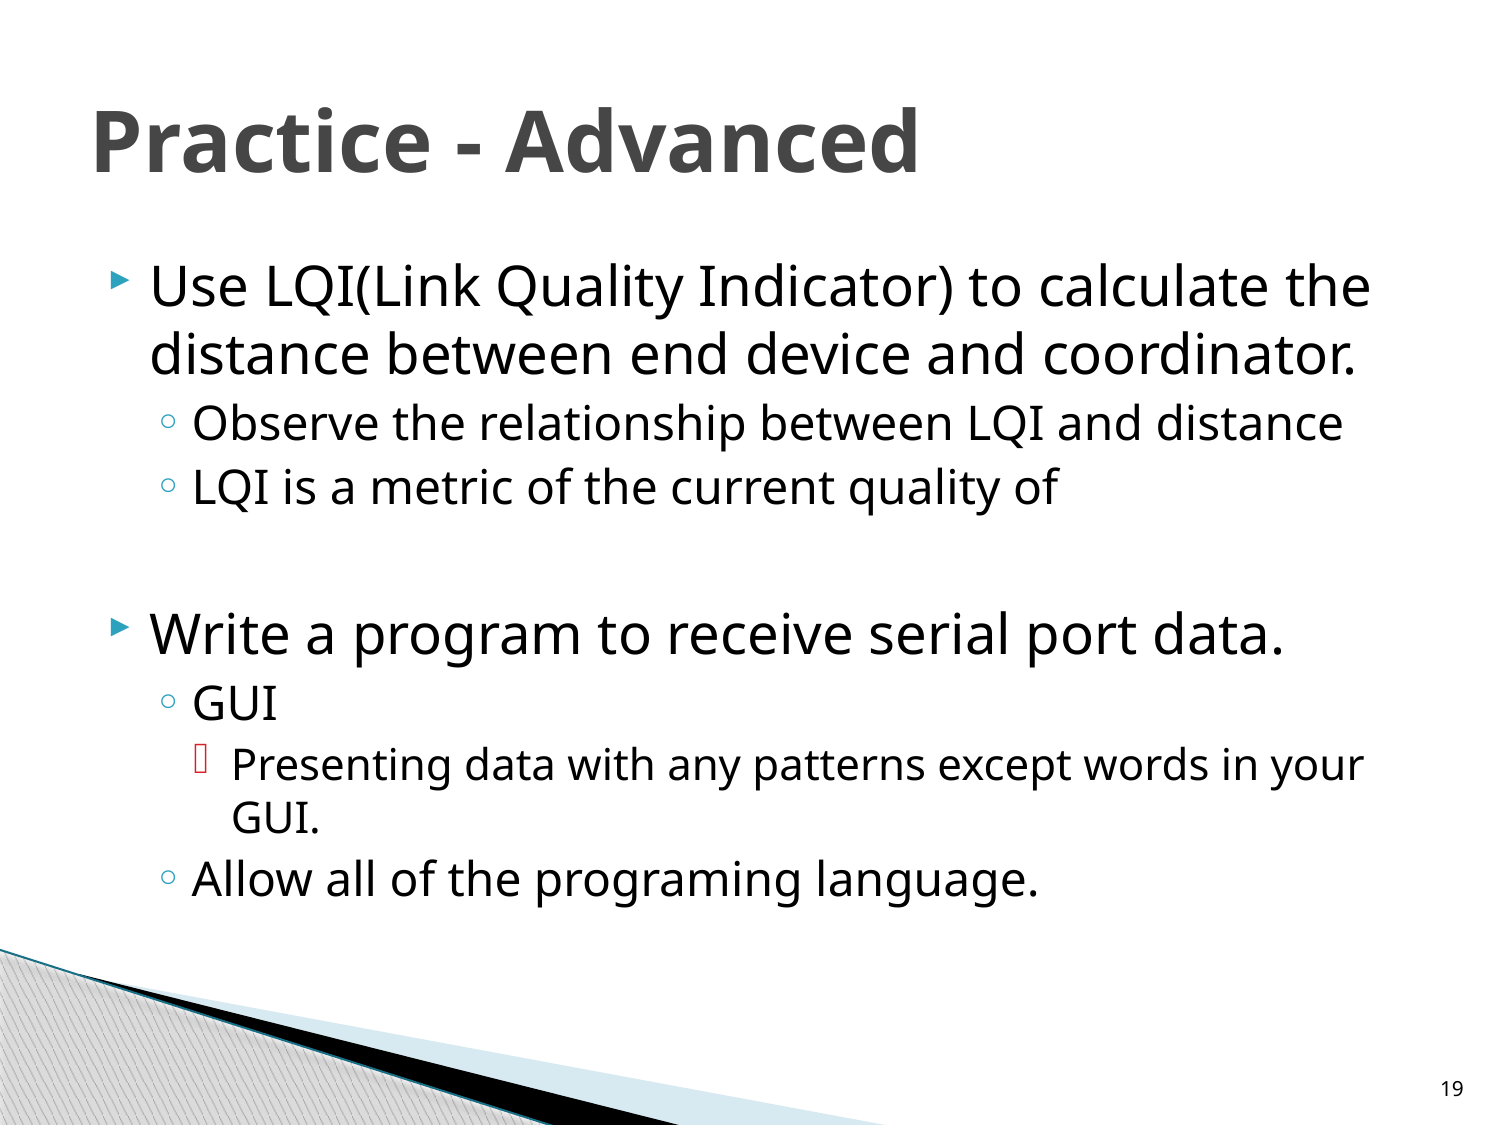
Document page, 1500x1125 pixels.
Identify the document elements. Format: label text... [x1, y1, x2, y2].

slide_number 19 [1418, 1051, 1479, 1112]
list Use LQI(Link Quality Indicator) to calculate the distance between end device and coordinator. Observe the relationship between LQI and distance LQI is a metric of the current quality of Write a program to receive serial port data. GUI Presenting data with any patterns except words in your GUI. Allow all of the programing language. [75, 243, 1425, 986]
title Practice - Advanced [75, 45, 1425, 233]
